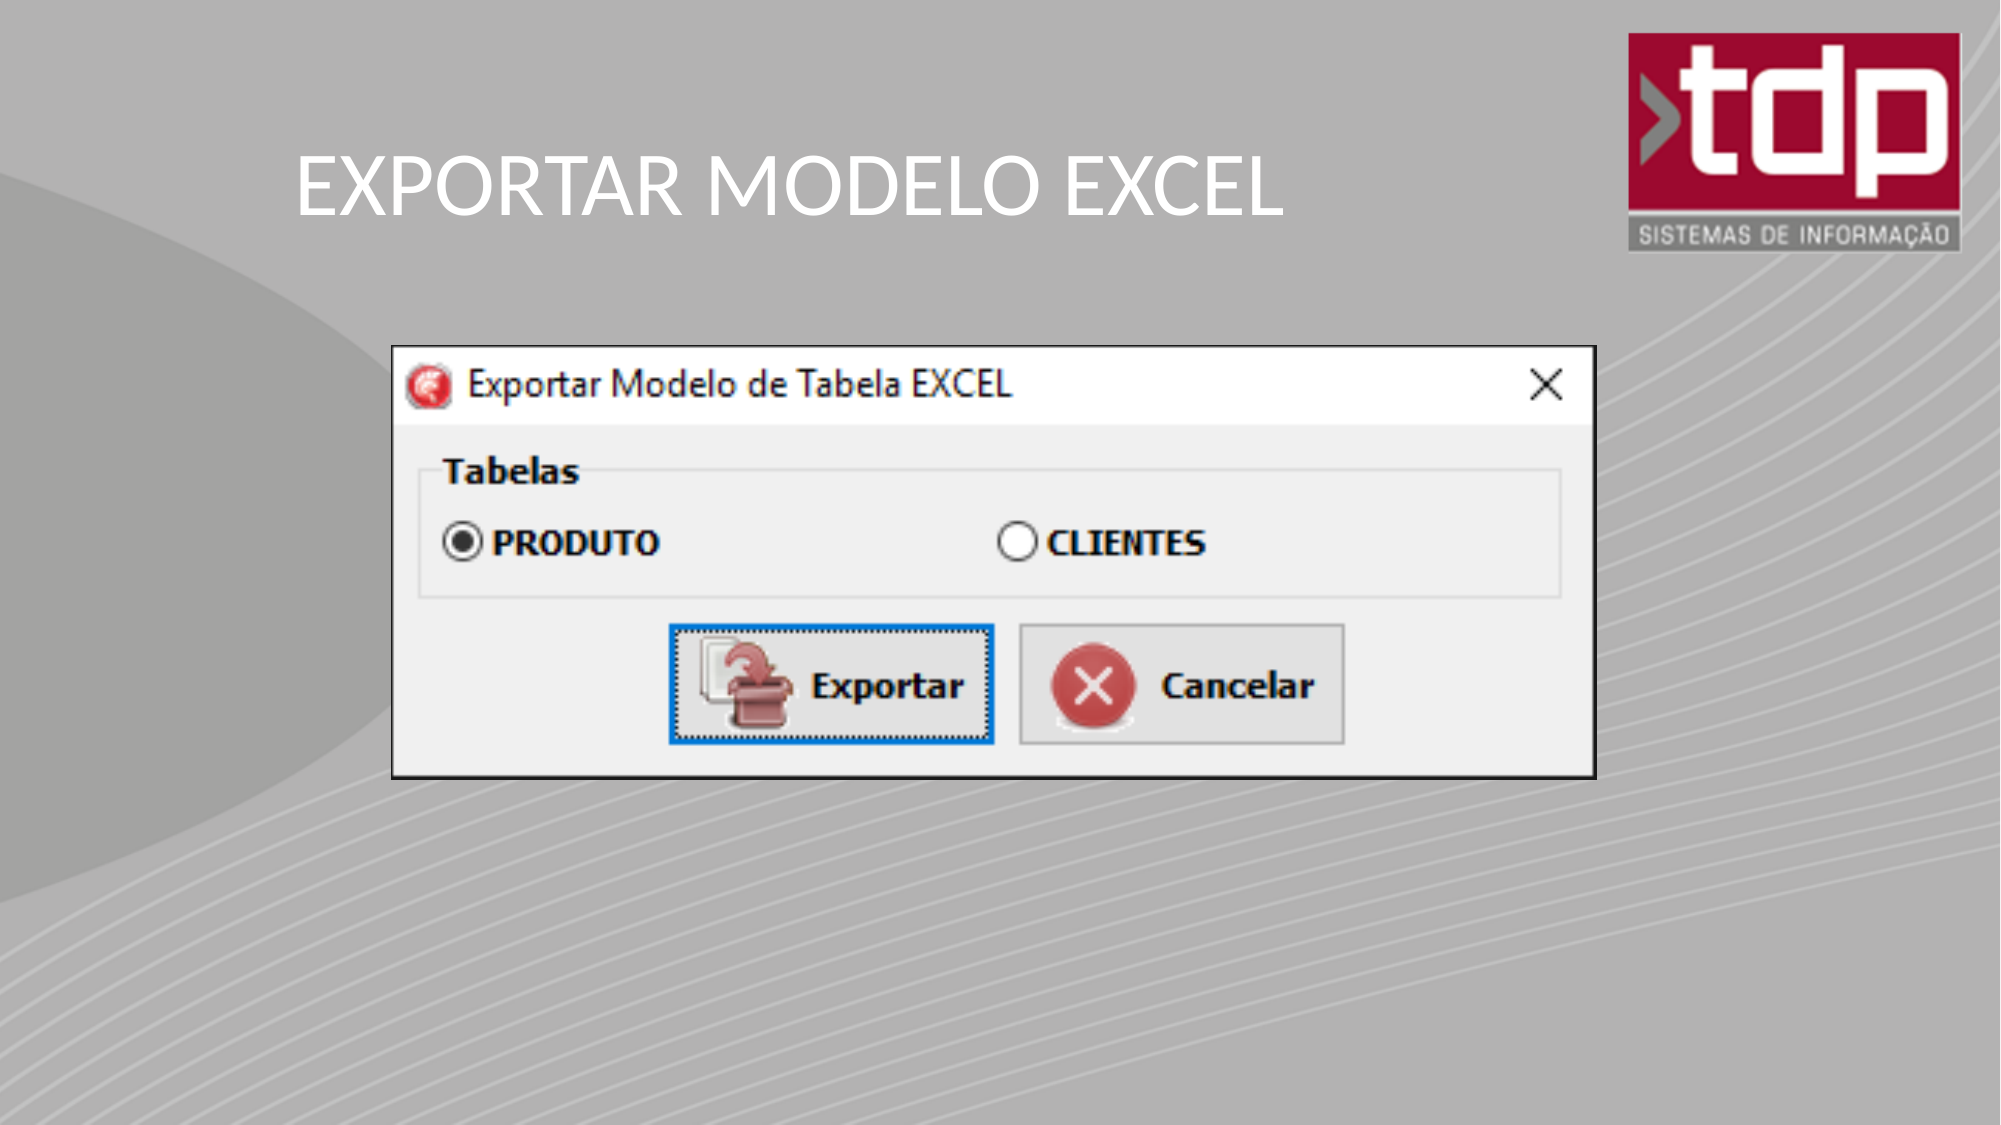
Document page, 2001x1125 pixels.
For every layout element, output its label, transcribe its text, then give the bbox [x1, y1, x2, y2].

picture [0, 0, 2001, 1125]
subtitle [112, 287, 1605, 1073]
title EXPORTAR MODELO EXCEL [53, 112, 1527, 246]
